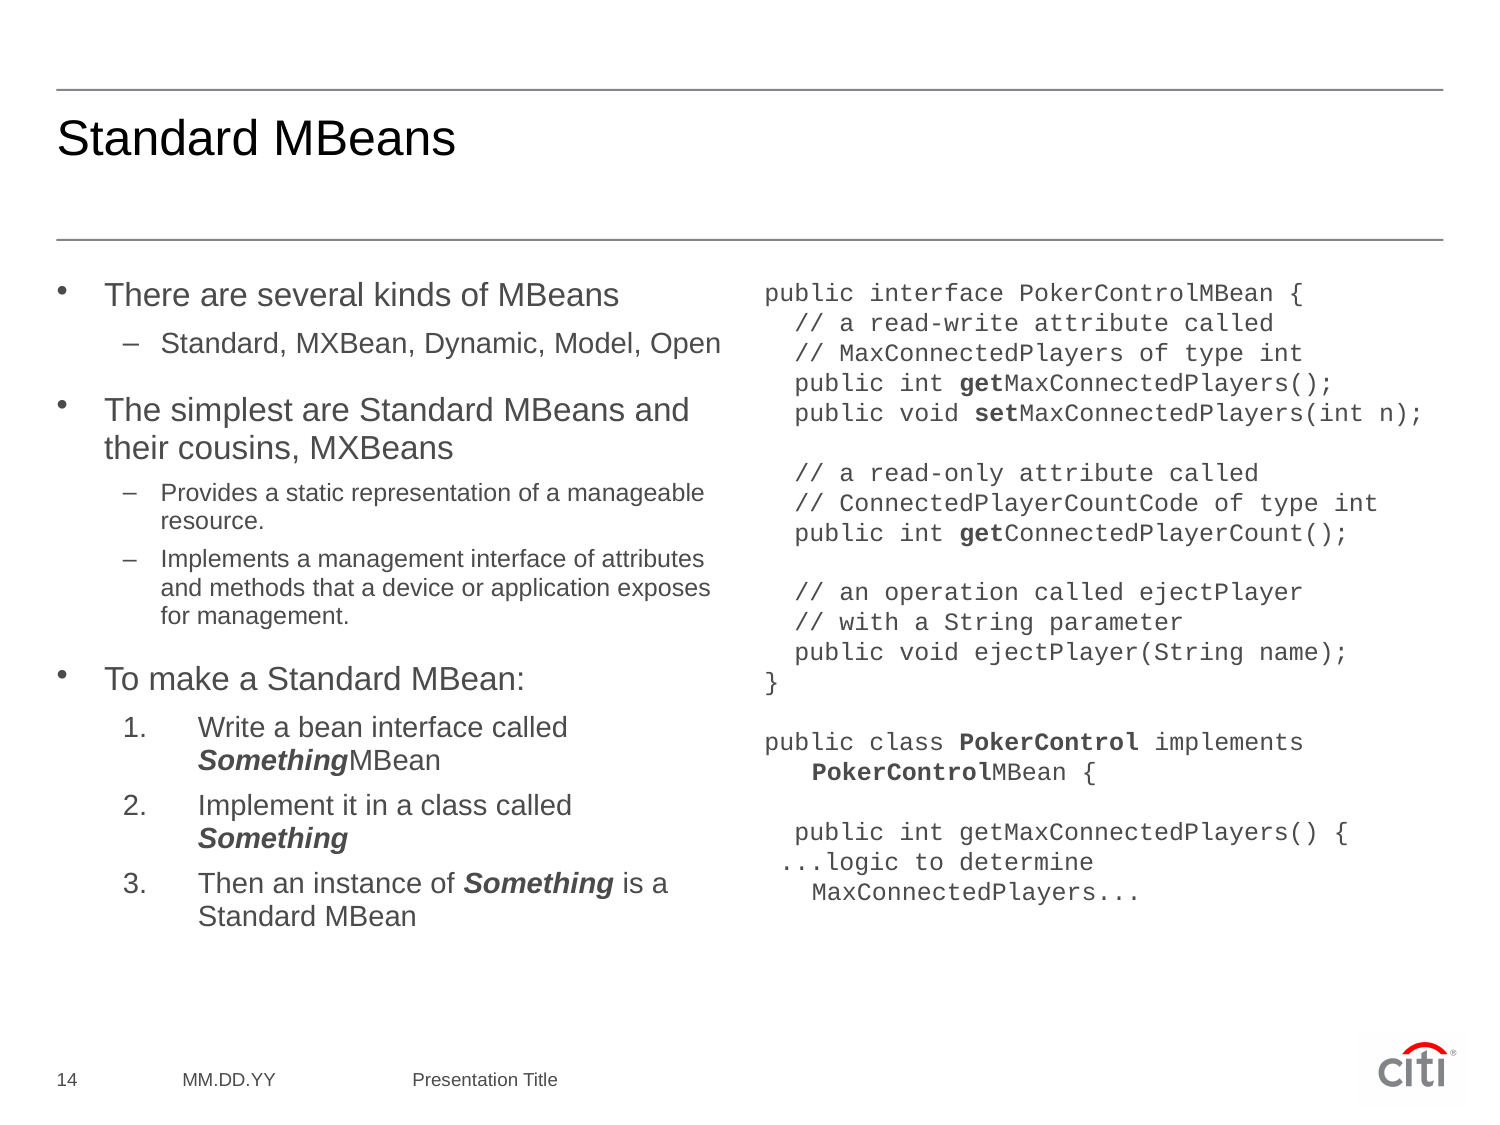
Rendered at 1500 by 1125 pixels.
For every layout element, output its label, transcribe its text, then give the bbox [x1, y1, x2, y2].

list public interface PokerControlMBean { // a read-write attribute called // MaxConnectedPlayers of type int public int getMaxConnectedPlayers(); public void setMaxConnectedPlayers(int n); // a read-only attribute called // ConnectedPlayerCountCode of type int public int getConnectedPlayerCount(); // an operation called ejectPlayer // with a String parameter public void ejectPlayer(String name); } public class PokerControl implements PokerControlMBean { public int getMaxConnectedPlayers() { ...logic to determine MaxConnectedPlayers... [764, 268, 1448, 1021]
picture [1358, 1031, 1468, 1107]
slide_number MM.DD.YY [182, 1056, 358, 1102]
title Standard MBeans [56, 104, 1448, 225]
list There are several kinds of MBeans Standard, MXBean, Dynamic, Model, Open The simplest are Standard MBeans and their cousins, MXBeans Provides a static representation of a manageable resource. Implements a management interface of attributes and methods that a device or application exposes for management. To make a Standard MBean: Write a bean interface called SomethingMBean Implement it in a class called Something Then an instance of Something is a Standard MBean [56, 268, 740, 1021]
slide_number 14 [56, 1056, 114, 1102]
footer Presentation Title [411, 1056, 1081, 1102]
